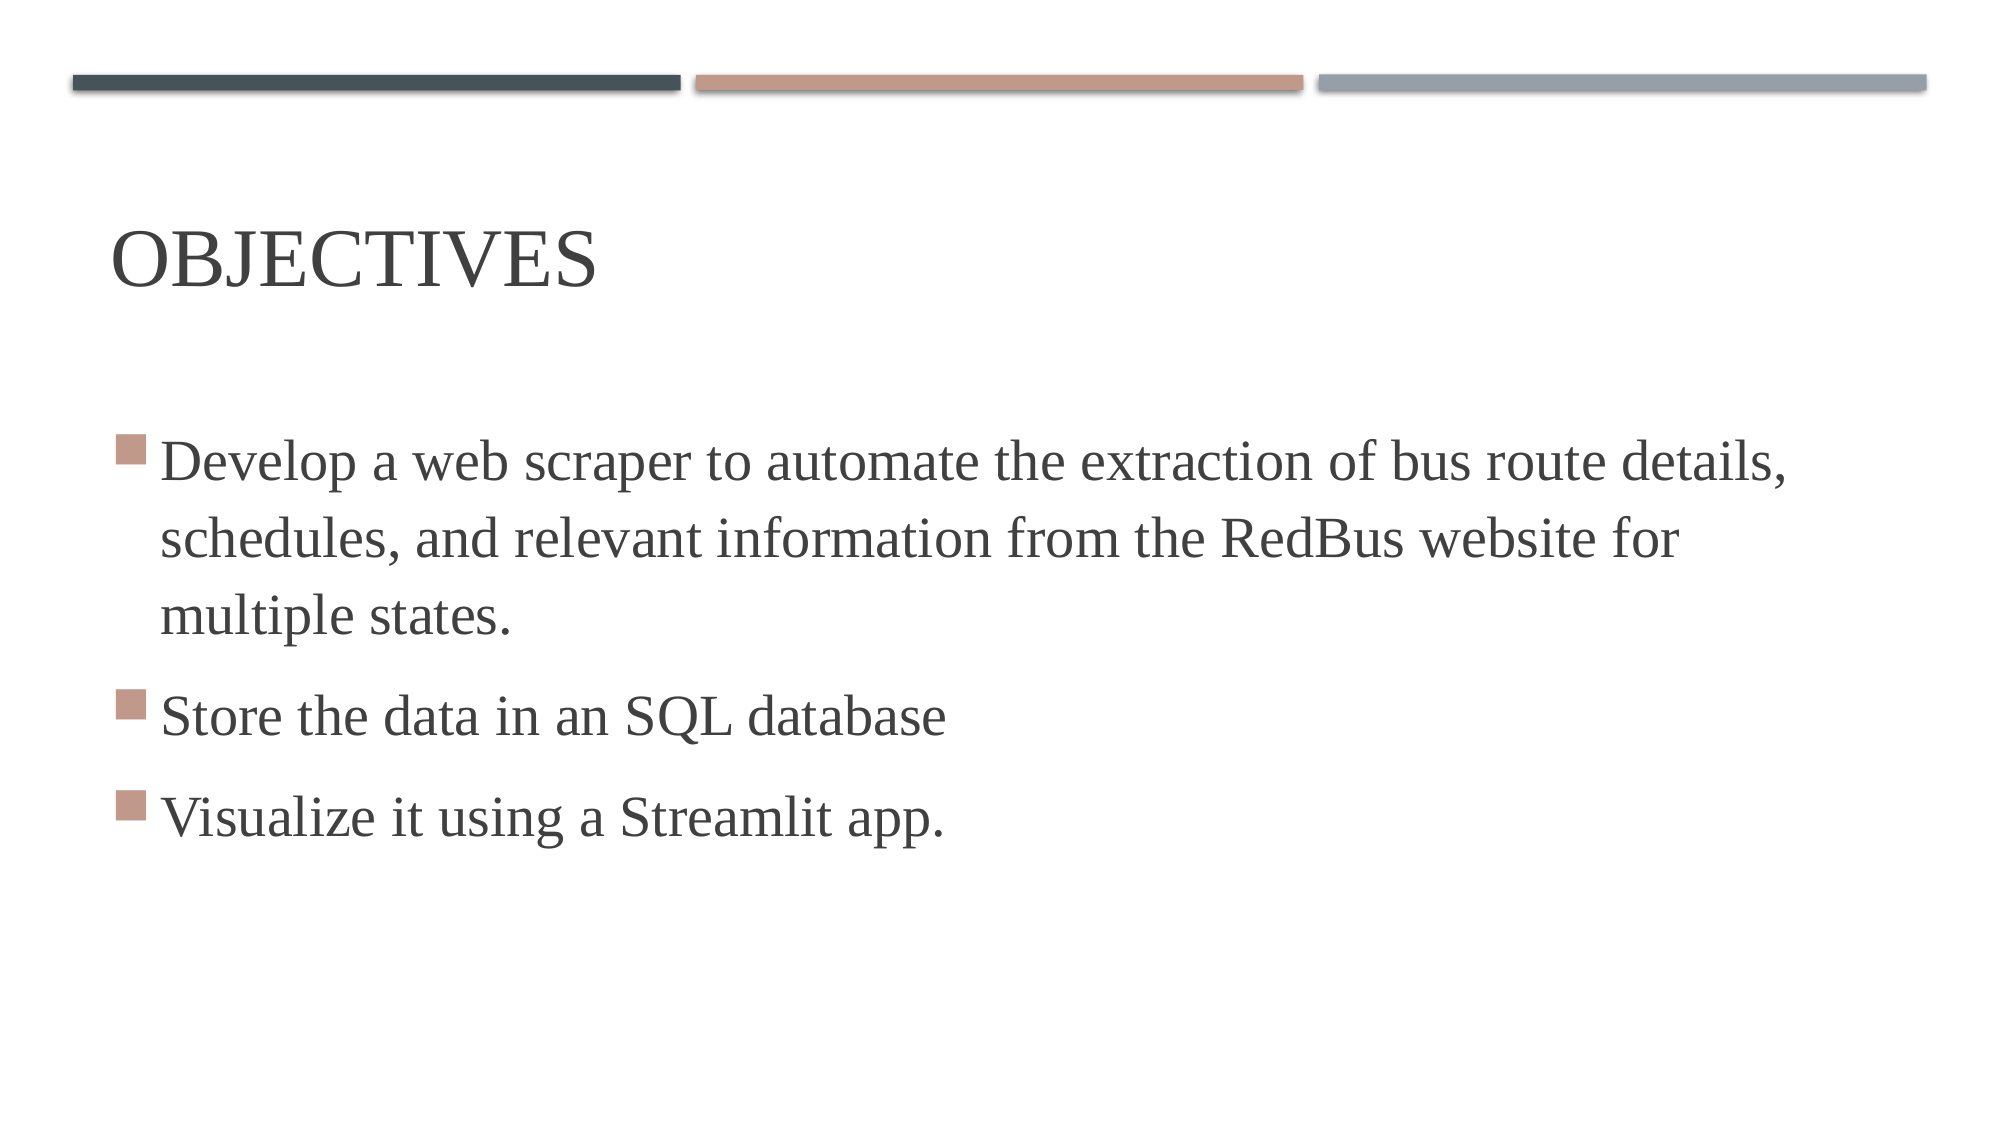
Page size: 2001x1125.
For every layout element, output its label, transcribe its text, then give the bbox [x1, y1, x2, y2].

list Develop a web scraper to automate the extraction of bus route details, schedules, and relevant information from the RedBus website for multiple states. Store the data in an SQL database Visualize it using a Streamlit app. [95, 383, 1905, 981]
title OBJECTIVES [95, 115, 1905, 311]
